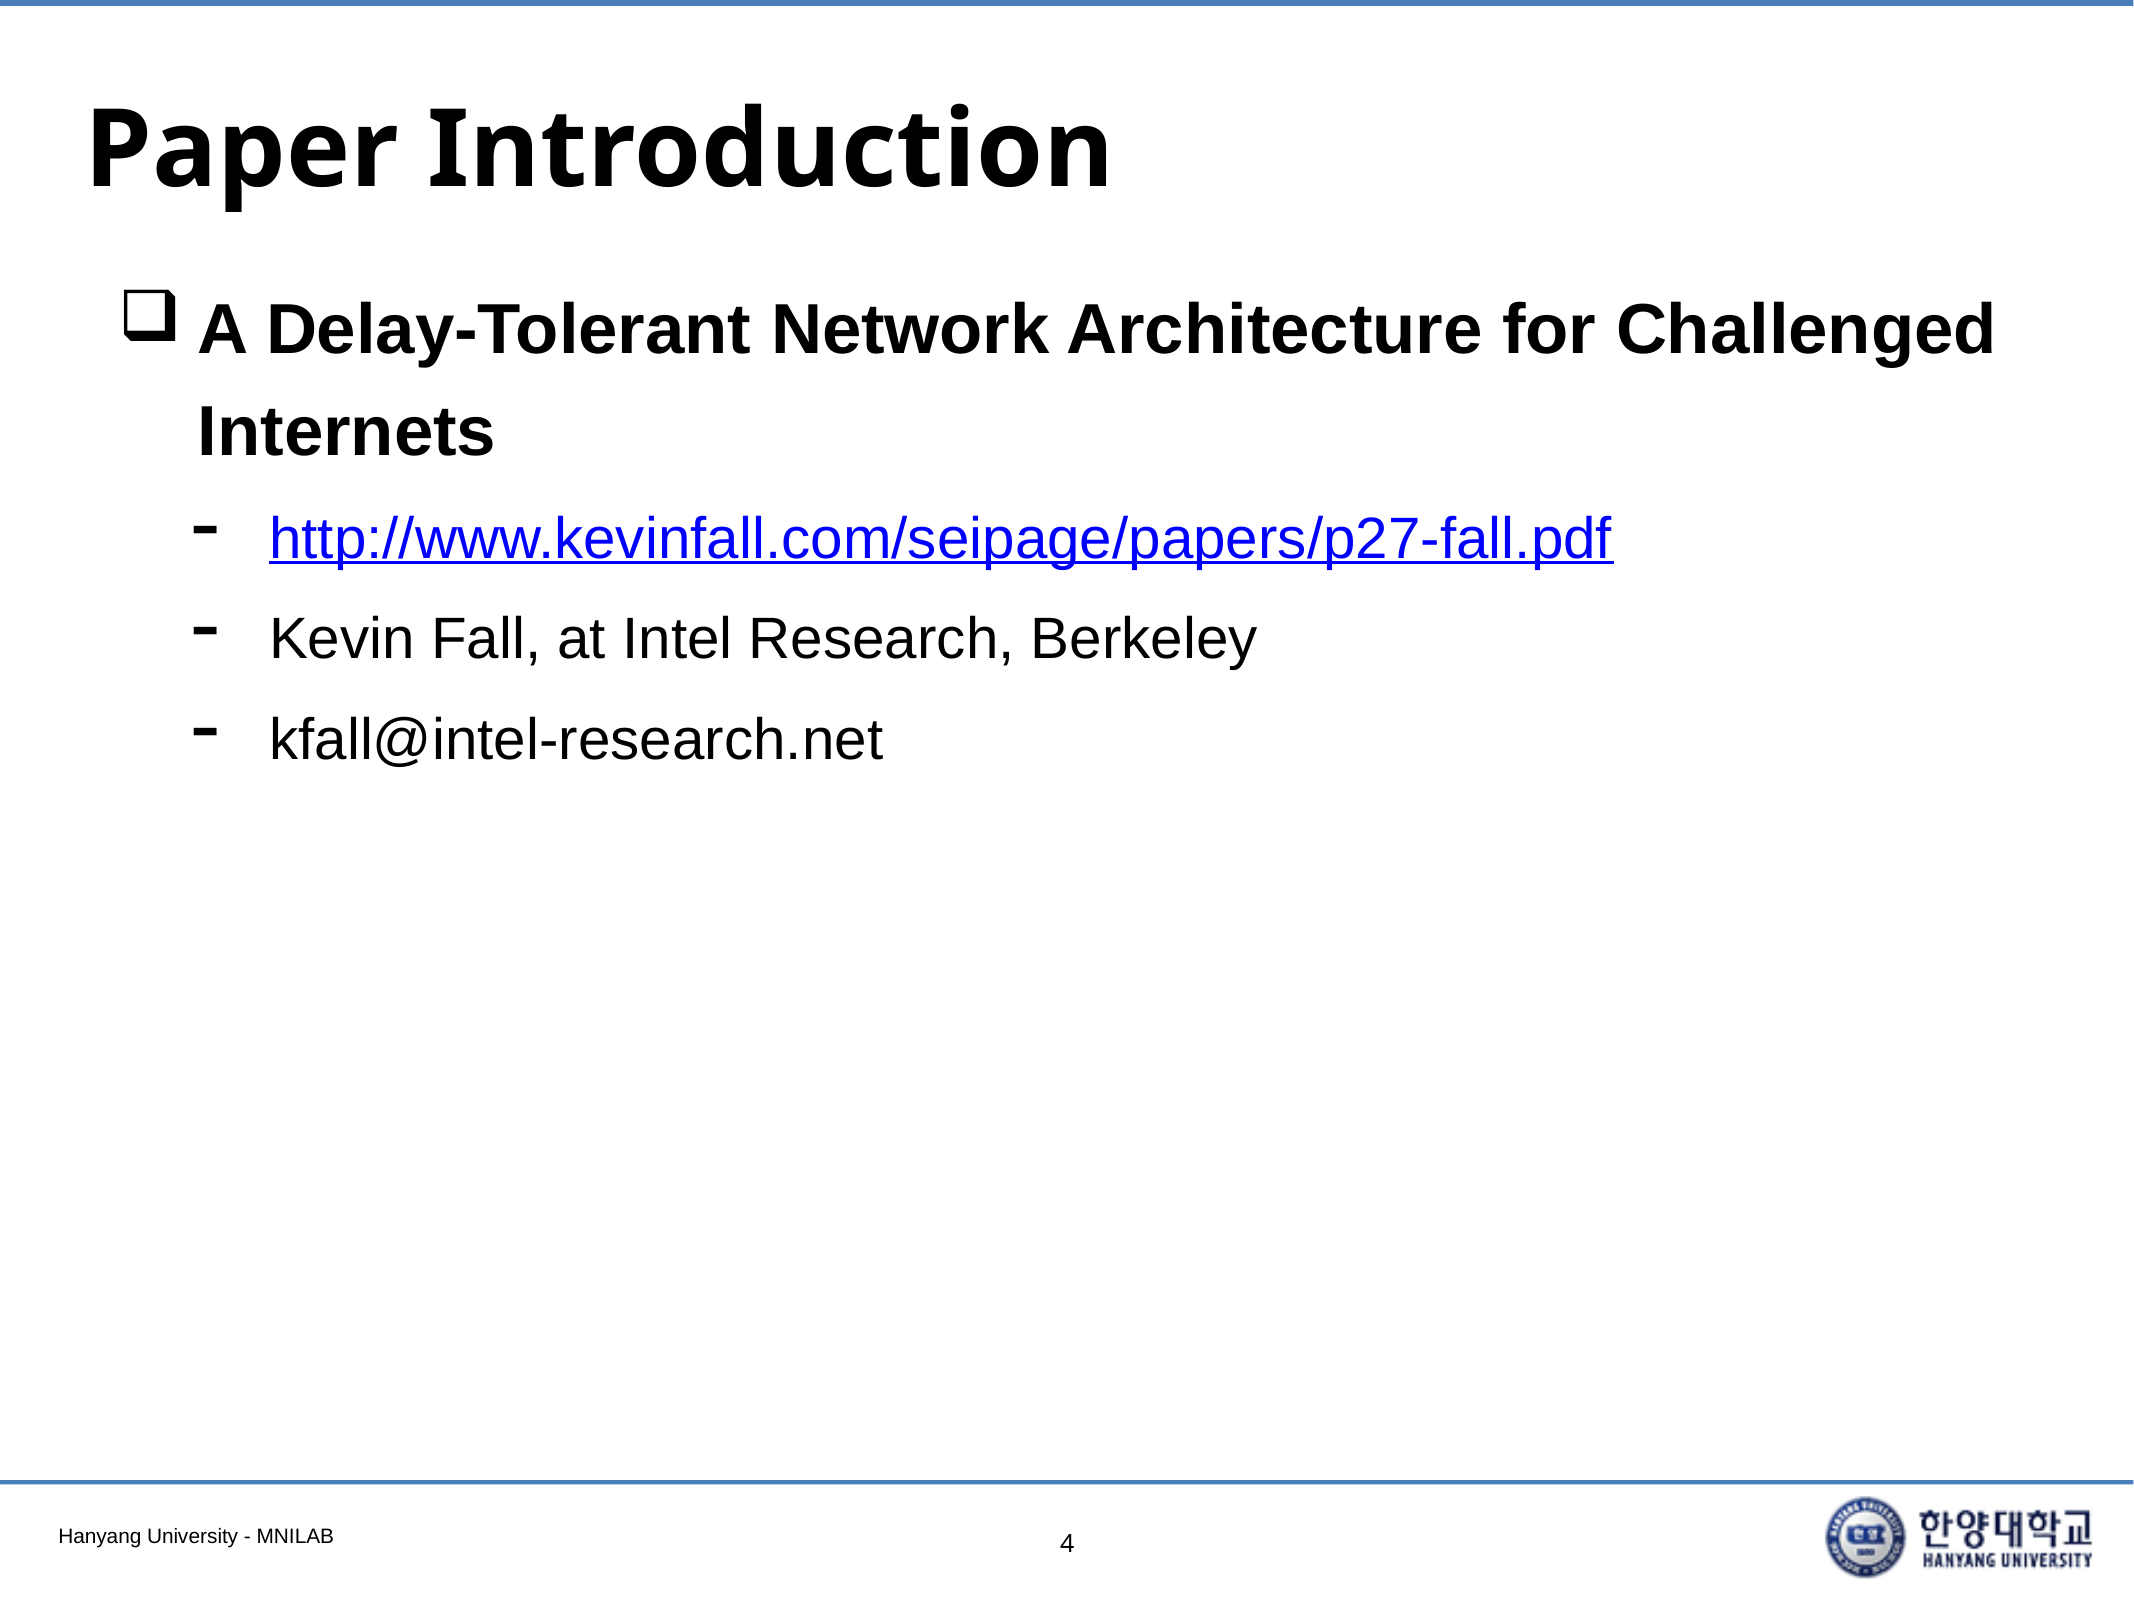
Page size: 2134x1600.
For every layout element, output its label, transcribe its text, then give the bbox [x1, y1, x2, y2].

picture [1797, 1495, 2128, 1581]
title Paper Introduction [75, 41, 2058, 245]
list A Delay-Tolerant Network Architecture for Challenged Internets http://www.kevinfall.com/seipage/papers/p27-fall.pdf Kevin Fall, at Intel Research, Berkeley kfall@intel-research.net [109, 256, 2113, 1502]
slide_number 4 [1037, 1518, 1098, 1567]
